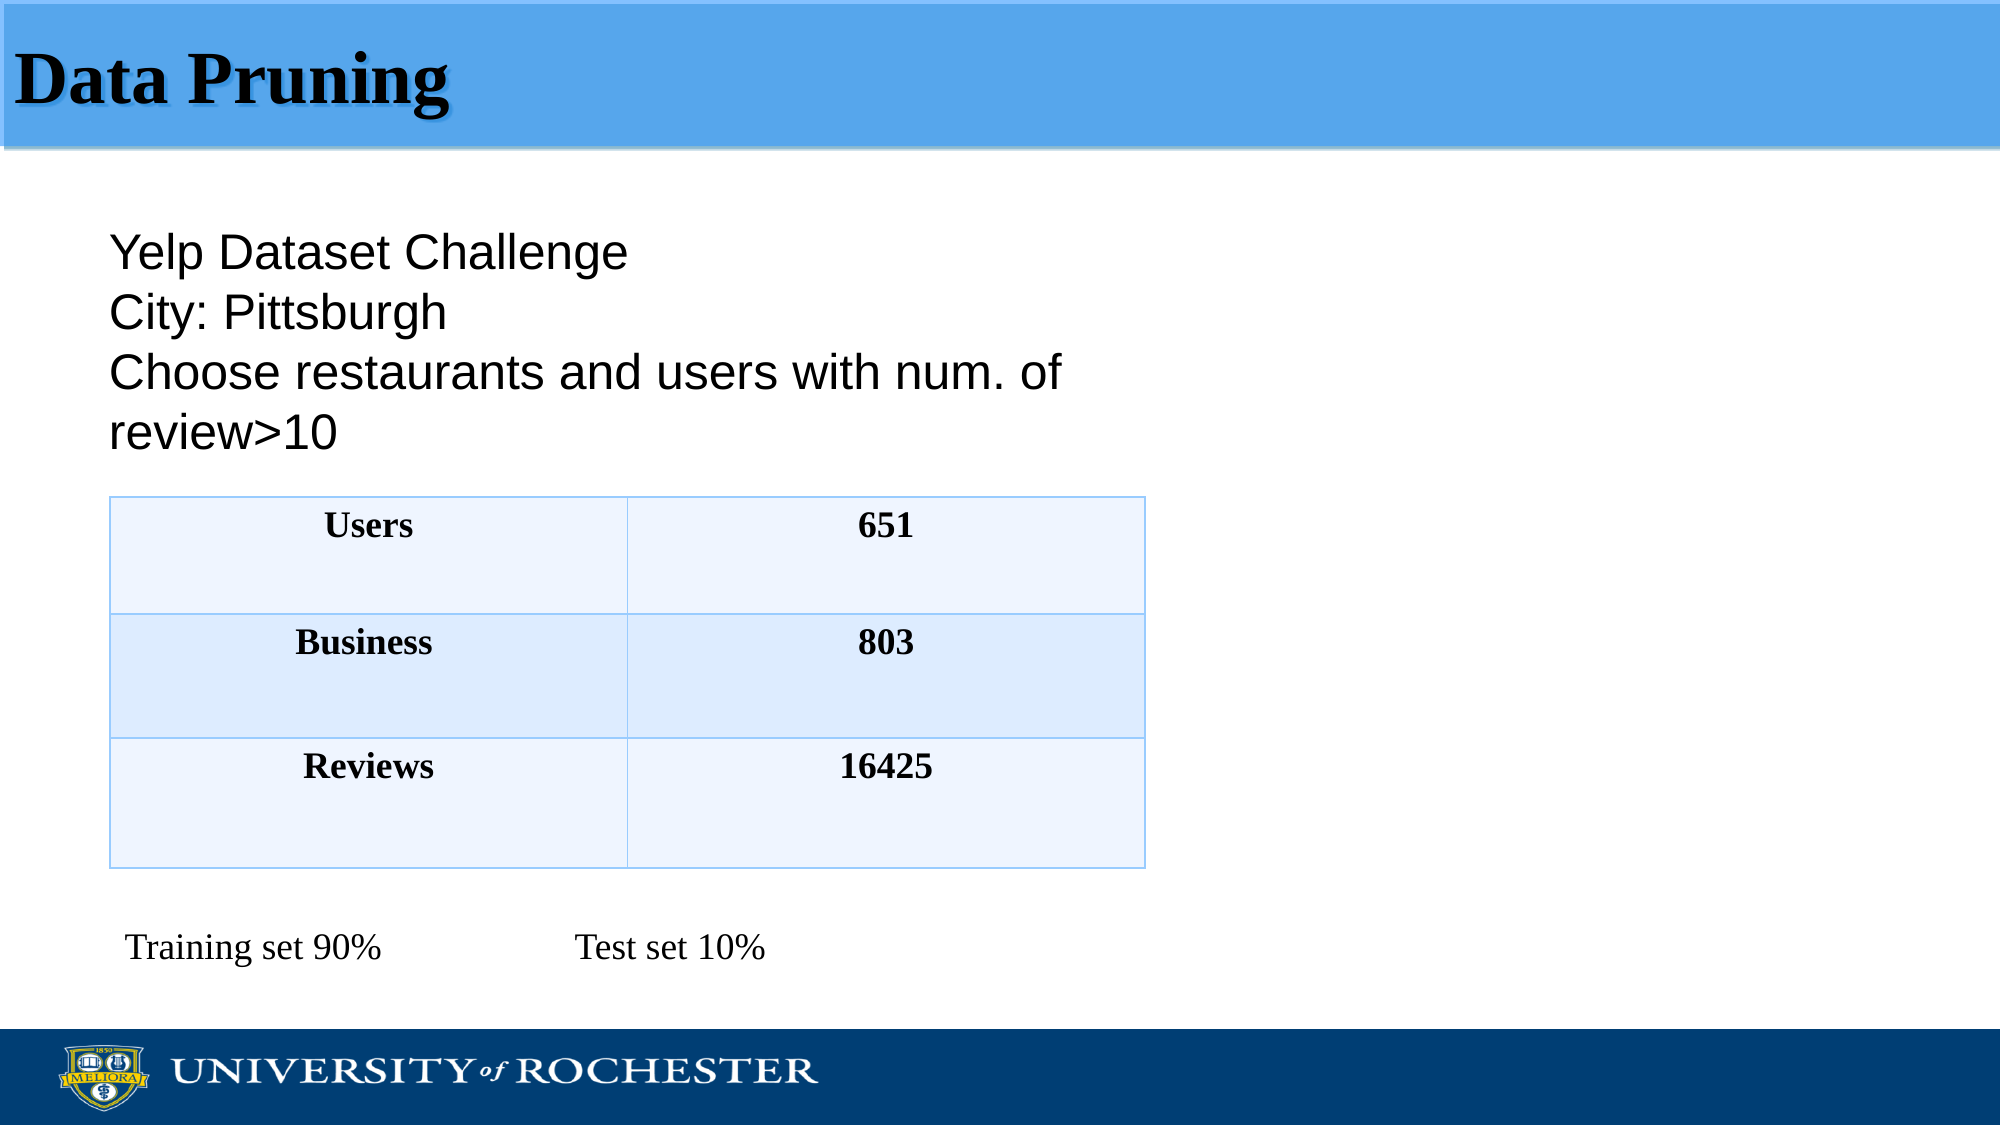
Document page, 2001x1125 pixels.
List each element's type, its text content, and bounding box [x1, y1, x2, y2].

text_box Training set 90% Test set 10% [109, 914, 947, 975]
table_cell Business [111, 615, 627, 737]
picture [0, 1029, 2000, 1125]
table_header Users [111, 498, 627, 613]
table_header 651 [628, 498, 1144, 613]
table_cell 16425 [628, 739, 1144, 867]
table_cell Reviews [111, 739, 627, 867]
text_box Yelp Dataset Challenge City: Pittsburgh Choose restaurants and users with num. of review>10 [94, 212, 1132, 468]
text_box Data Pruning [0, 0, 2000, 147]
table_cell 803 [628, 615, 1144, 737]
